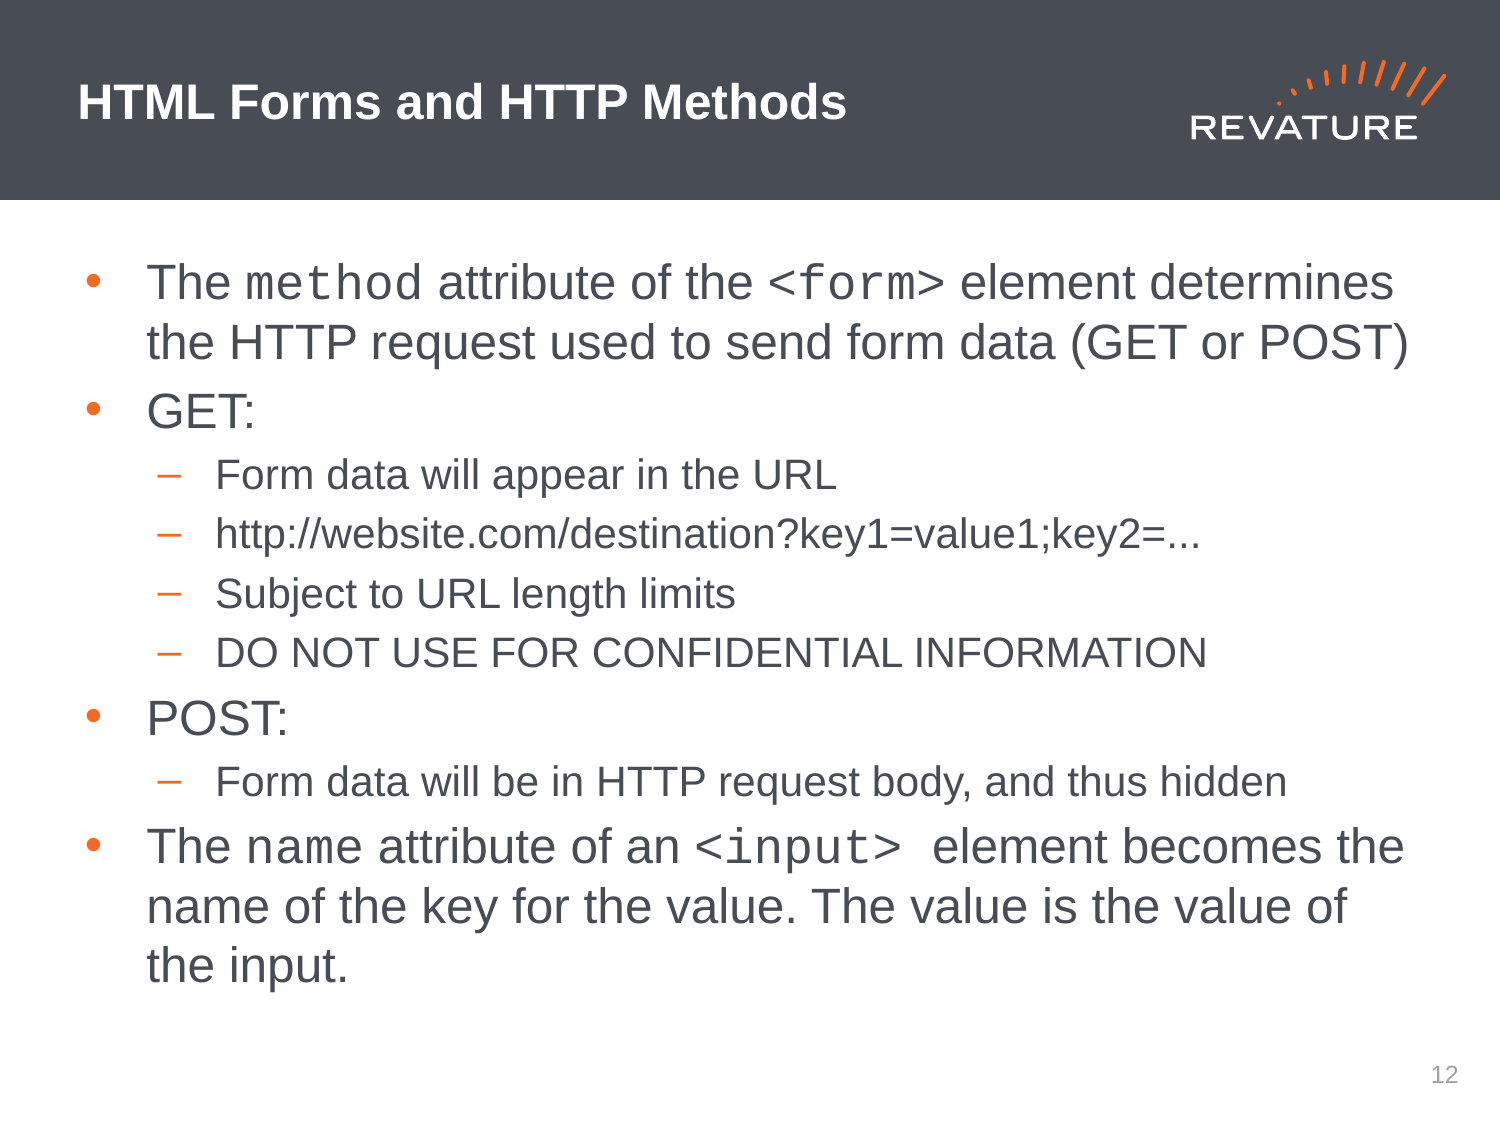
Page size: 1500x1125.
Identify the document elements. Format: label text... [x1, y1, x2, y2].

list The method attribute of the <form> element determines the HTTP request used to send form data (GET or POST) GET: Form data will appear in the URL http://website.com/destination?key1=value1;key2=... Subject to URL length limits DO NOT USE FOR CONFIDENTIAL INFORMATION POST: Form data will be in HTTP request body, and thus hidden The name attribute of an <input> element becomes the name of the key for the value. The value is the value of the input. [62, 243, 1438, 1044]
title HTML Forms and HTTP Methods [62, 0, 1084, 200]
slide_number 11 [1332, 1043, 1474, 1104]
